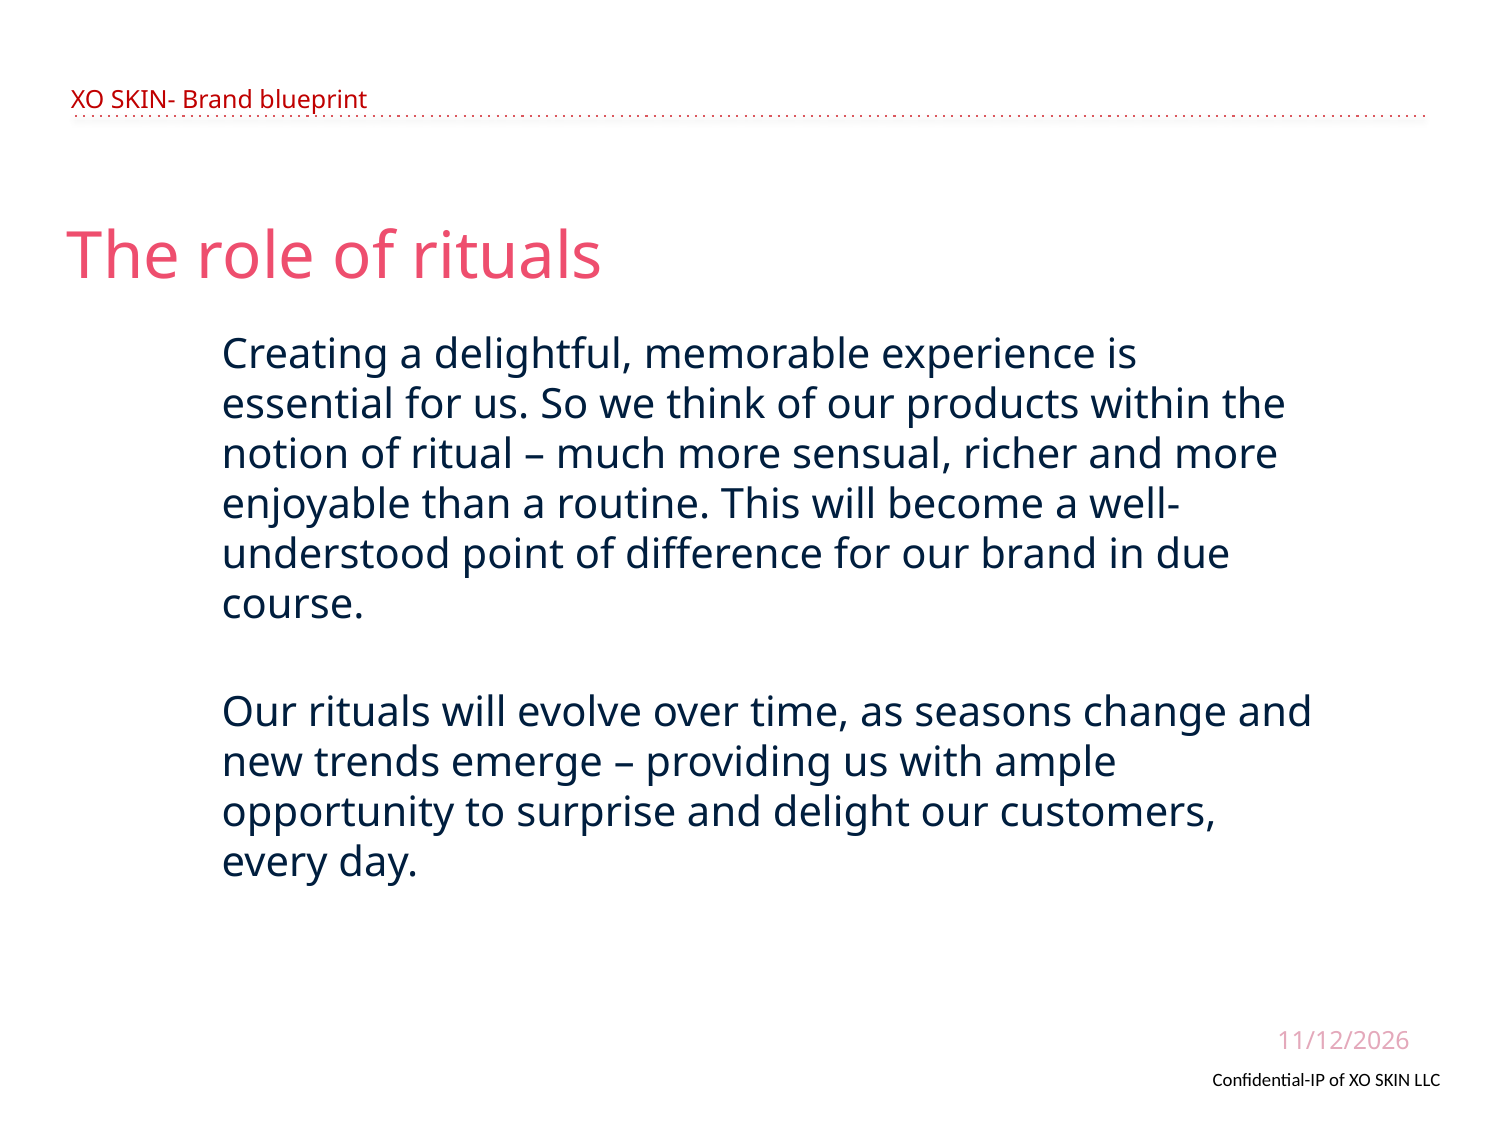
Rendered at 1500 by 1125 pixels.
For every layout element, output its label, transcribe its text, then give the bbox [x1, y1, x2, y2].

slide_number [1074, 1011, 1425, 1072]
text_box The role of rituals [52, 192, 995, 343]
text_box Confidential-IP of XO SKIN LLC [1197, 1059, 1488, 1120]
subtitle Creating a delightful, memorable experience is essential for us. So we think of our products within the notion of ritual – much more sensual, richer and more enjoyable than a routine. This will become a well-understood point of difference for our brand in due course. Our rituals will evolve over time, as seasons change and new trends emerge – providing us with ample opportunity to surprise and delight our customers, every day. [206, 319, 1329, 817]
text_box XO SKIN- Brand blueprint [55, 5, 1406, 193]
